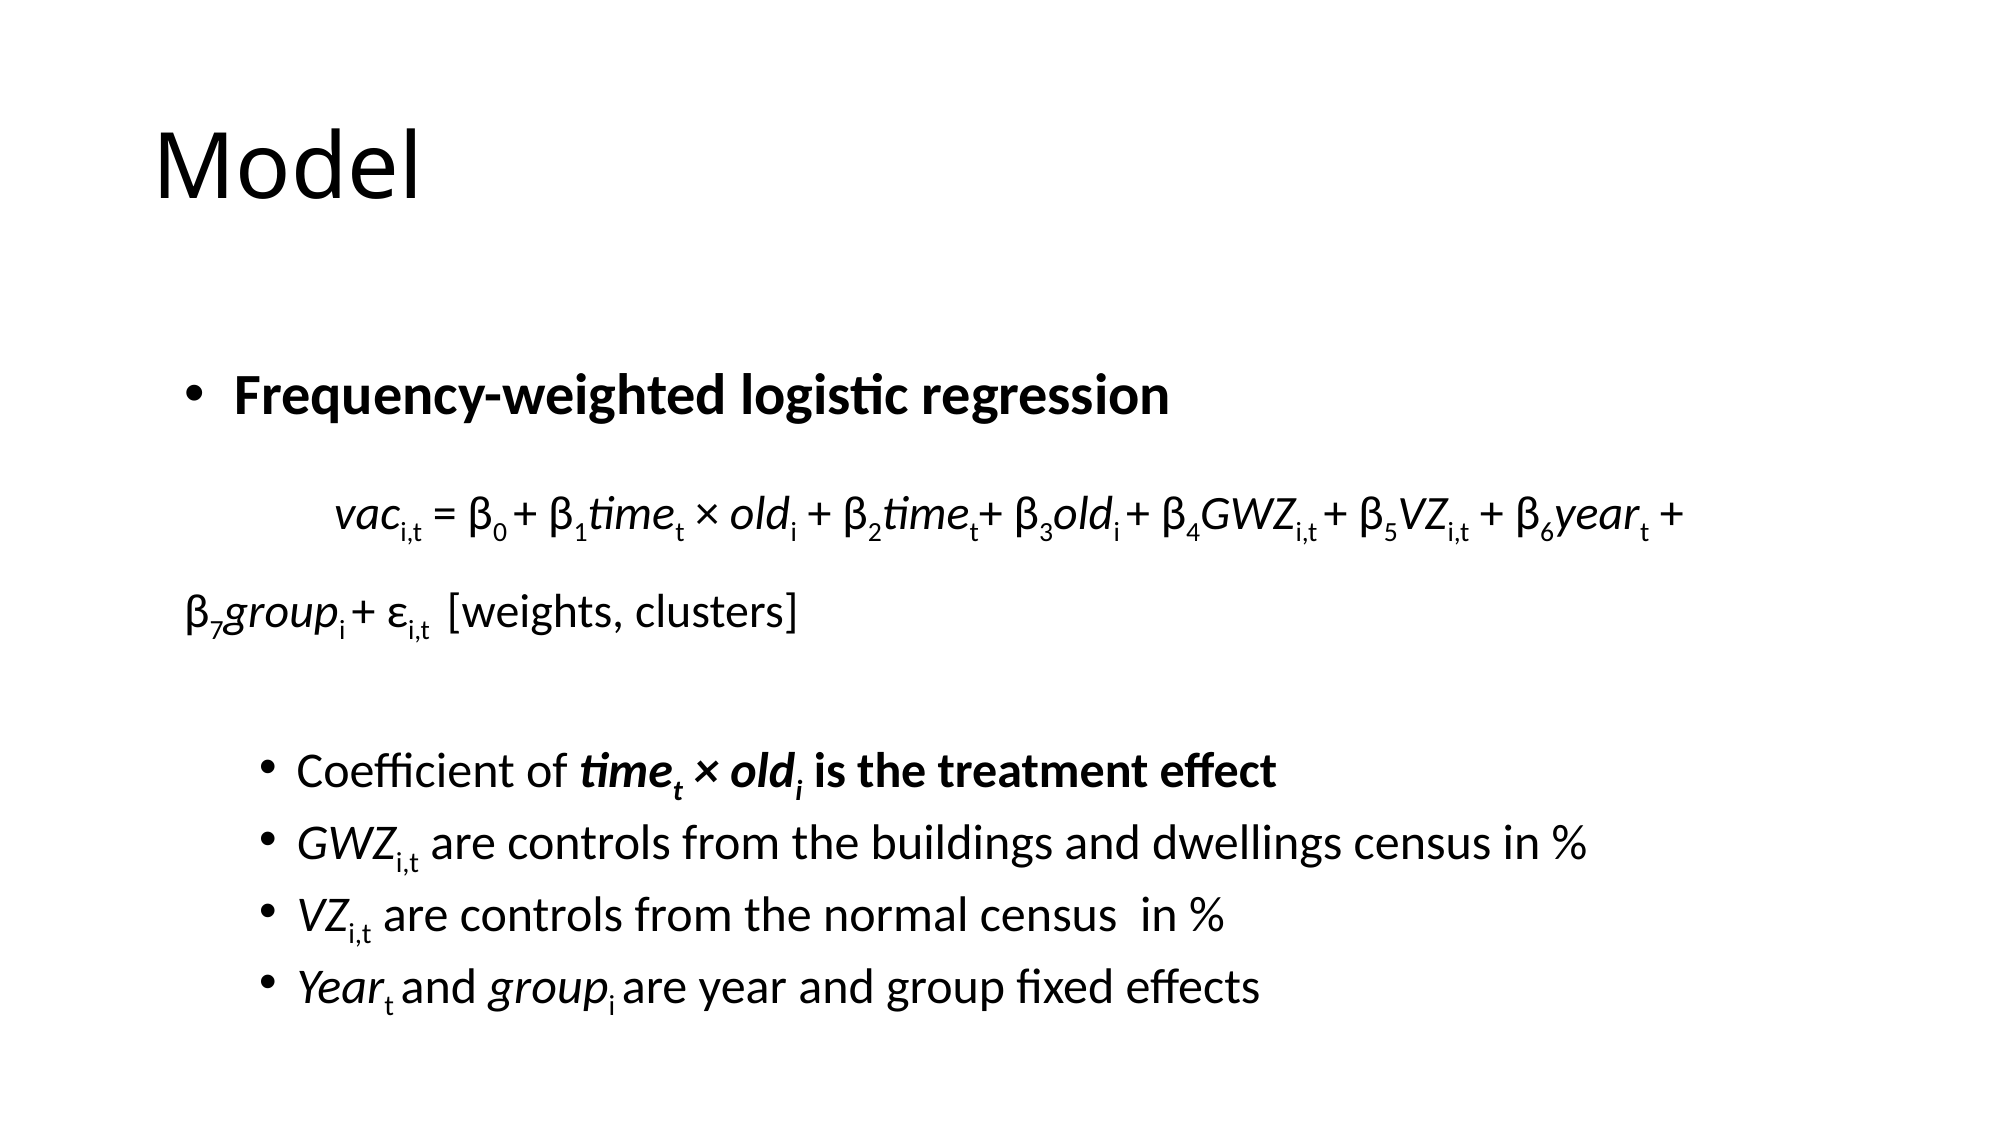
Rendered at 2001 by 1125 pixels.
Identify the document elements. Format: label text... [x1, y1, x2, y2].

list Frequency-weighted logistic regression vaci,t = β0 + β1timet × oldi + β2timet+ β3oldi + β4GWZi,t + β5VZi,t + β6yeart + β7groupi + εi,t [weights, clusters] Coefficient of timet × oldi is the treatment effect GWZi,t are controls from the buildings and dwellings census in % VZi,t are controls from the normal census in % Yeart and groupi are year and group fixed effects [169, 357, 1881, 1037]
title Model [137, 59, 1863, 278]
